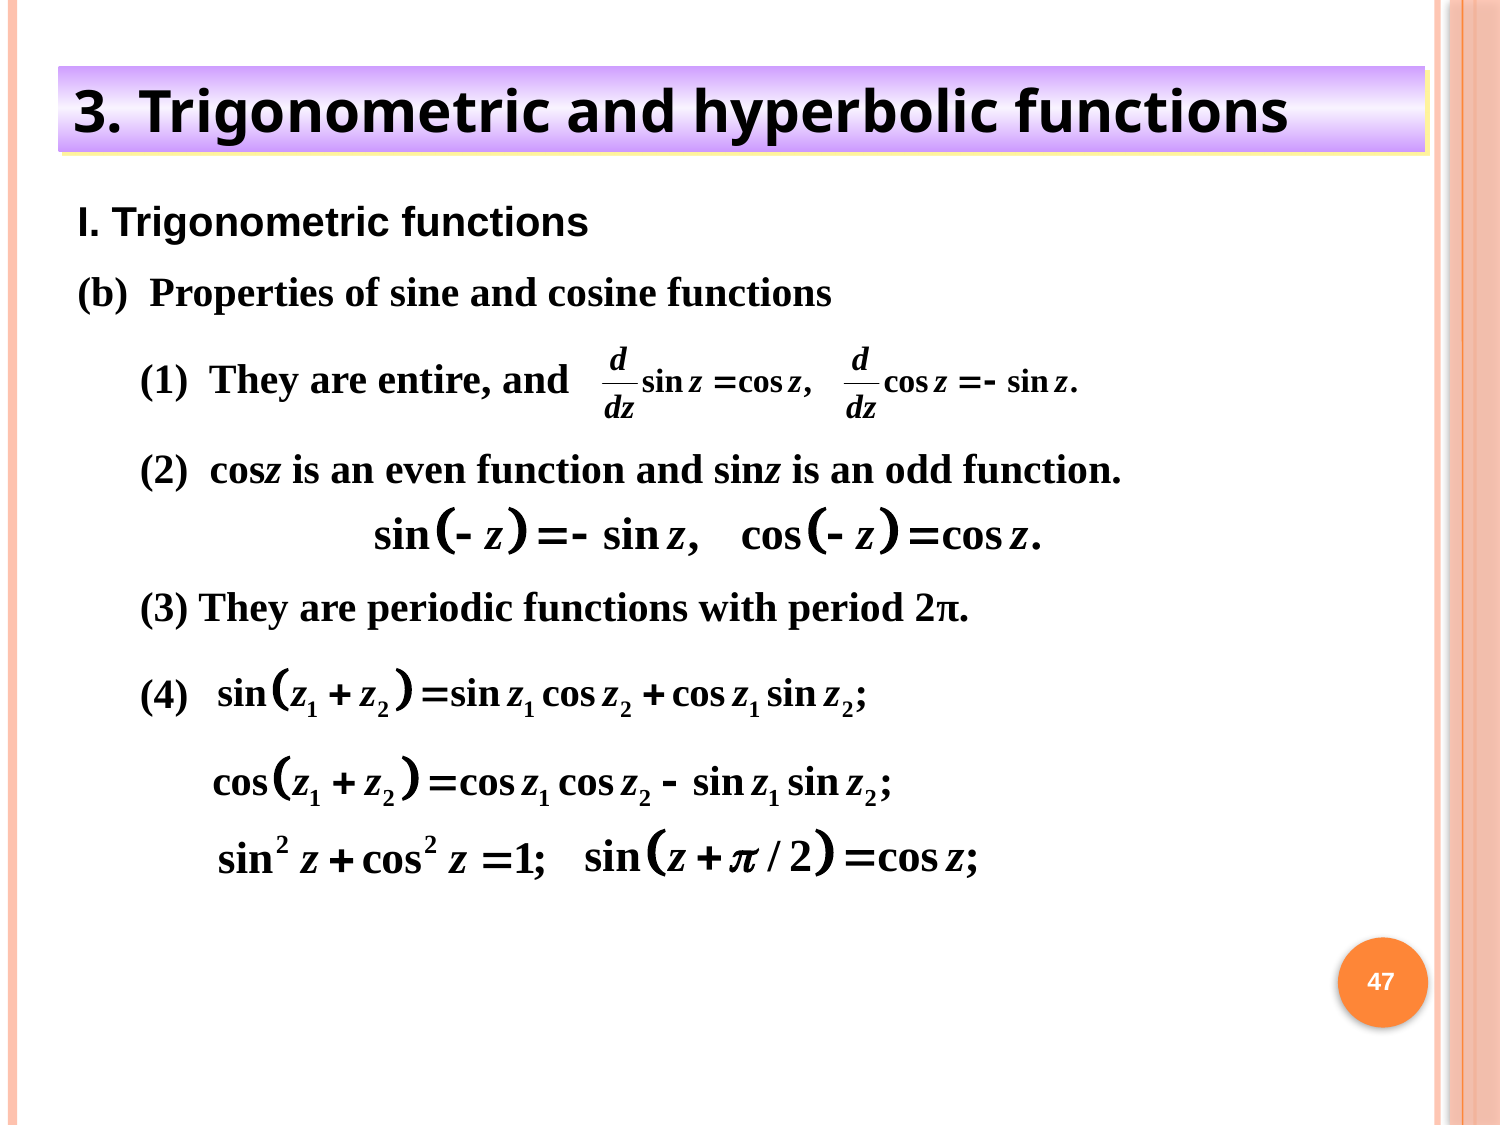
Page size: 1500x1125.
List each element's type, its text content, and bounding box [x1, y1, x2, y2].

text_box (4) [125, 659, 214, 725]
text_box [206, 749, 901, 821]
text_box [124, 433, 1301, 577]
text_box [578, 821, 988, 899]
text_box (b) Properties of sine and cosine functions [62, 257, 1238, 322]
text_box I. Trigonometric functions [62, 187, 1375, 253]
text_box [211, 829, 555, 894]
text_box (3) They are periodic functions with period 2π. [125, 584, 1275, 637]
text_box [124, 335, 1301, 430]
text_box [211, 661, 876, 731]
text_box 3. Trigonometric and hyperbolic functions [58, 66, 1425, 152]
slide_number 47 [1331, 937, 1432, 1023]
